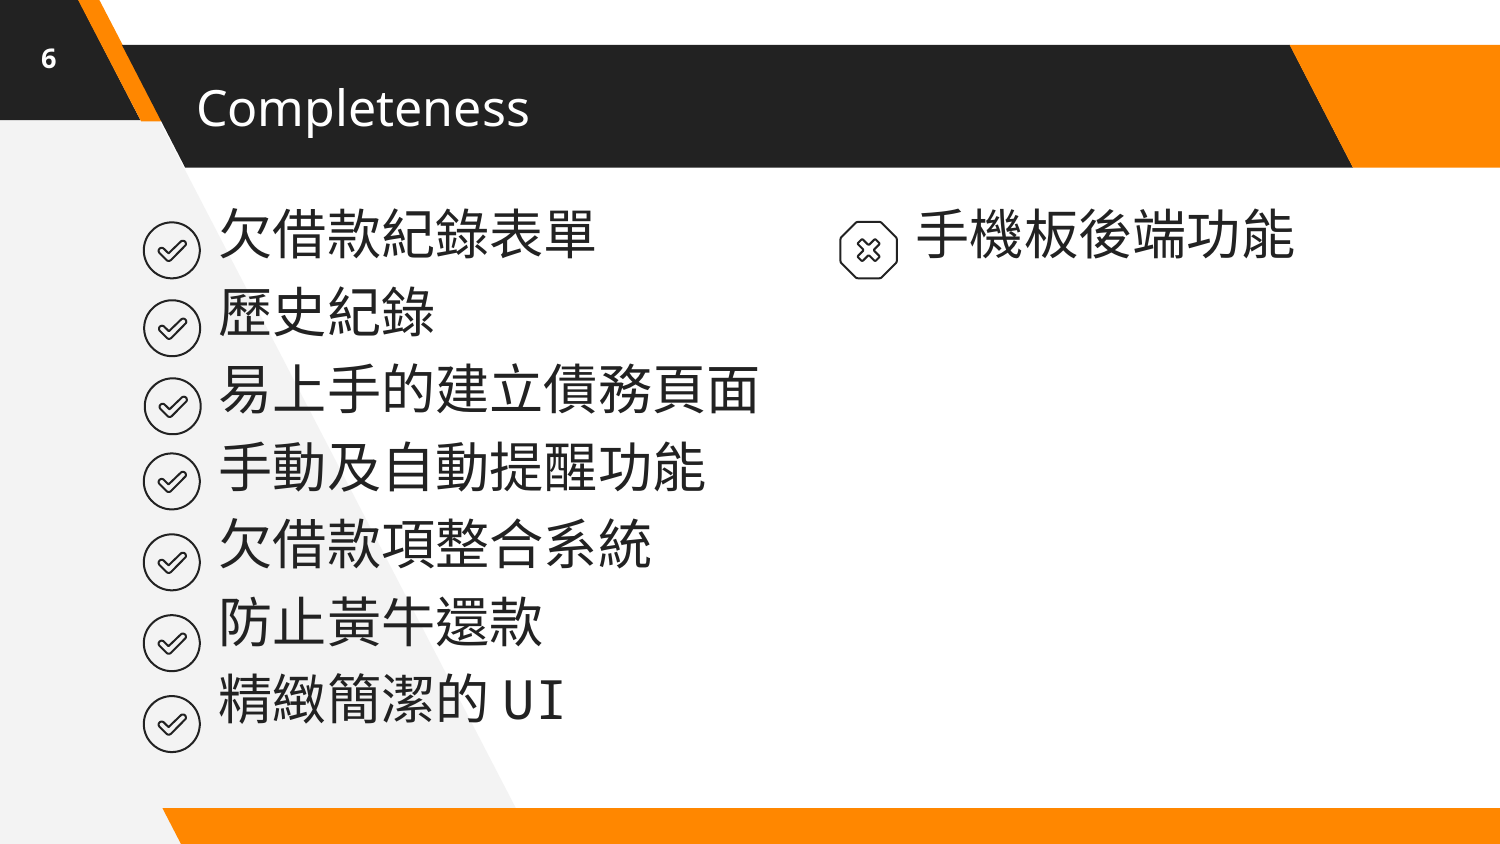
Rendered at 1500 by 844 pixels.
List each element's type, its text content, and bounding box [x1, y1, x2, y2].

slide_number 6 [0, 0, 98, 121]
title Completeness [181, 45, 1285, 169]
list 欠借款紀錄表單 歷史紀錄 易上手的建立債務頁面 手動及自動提醒功能 欠借款項整合系統 防止黃牛還款 精緻簡潔的UI [197, 185, 947, 816]
text_box 手機板後端功能 [894, 185, 1500, 784]
